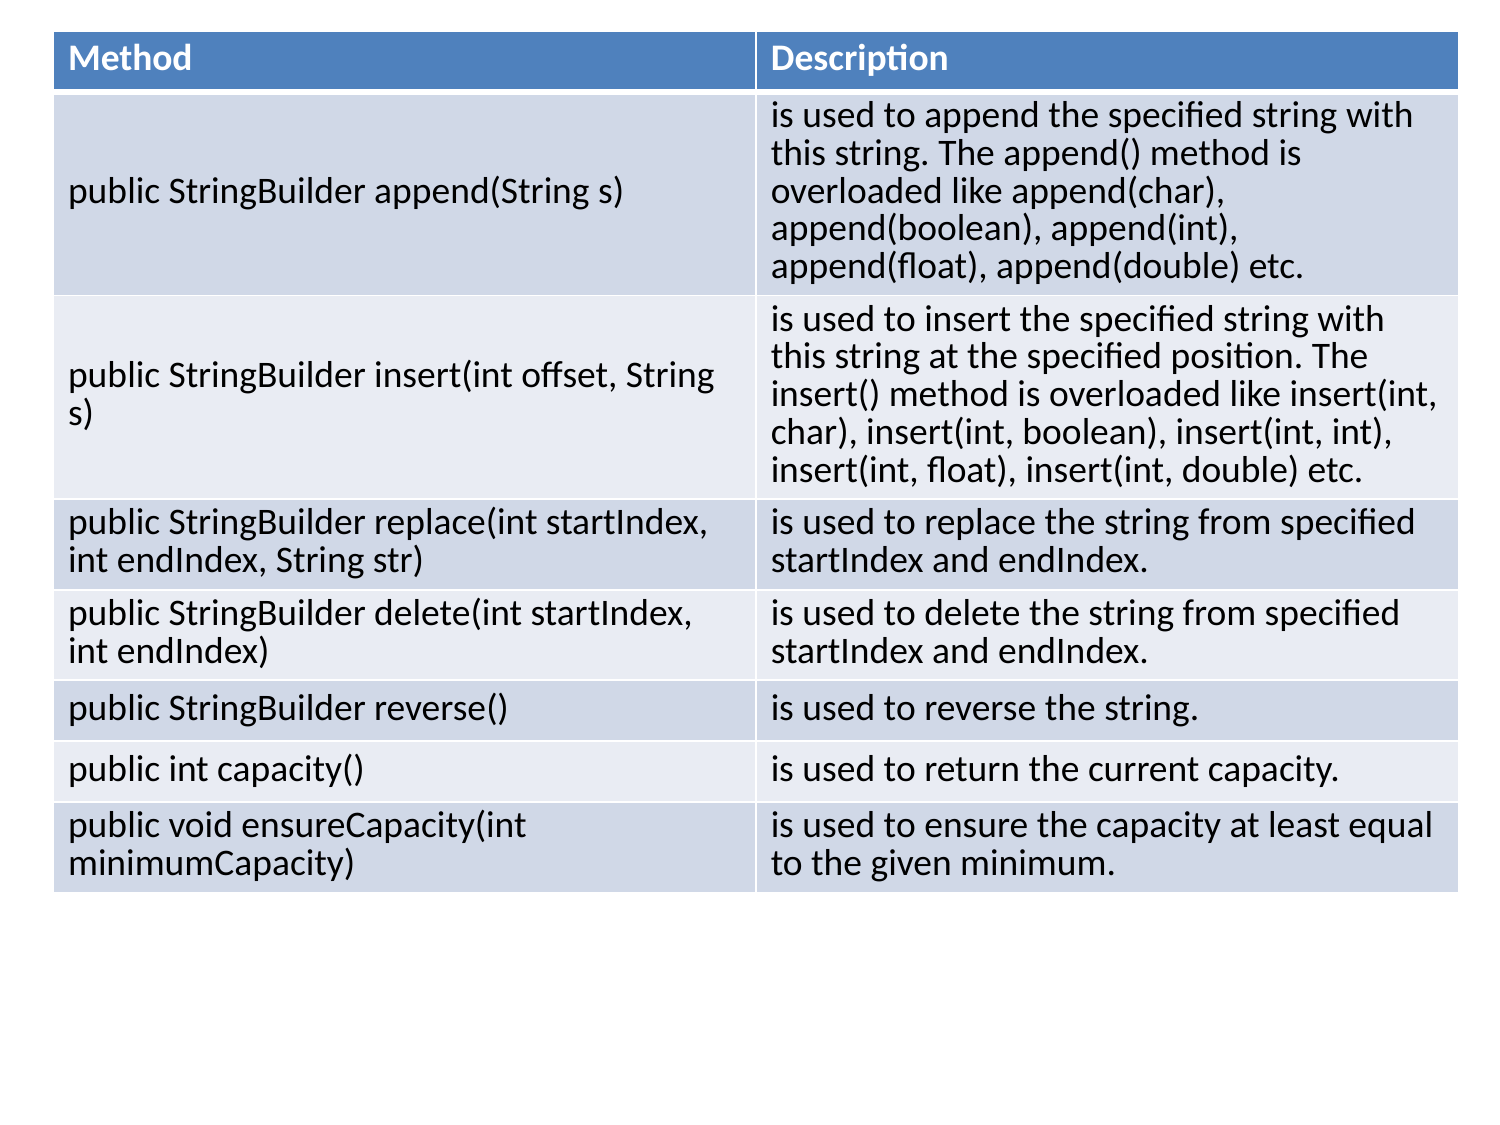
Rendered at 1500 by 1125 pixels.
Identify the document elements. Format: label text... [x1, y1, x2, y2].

table_cell public StringBuilder insert(int offset, String s) [54, 296, 755, 498]
table_cell is used to append the specified string with this string. The append() method is overloaded like append(char), append(boolean), append(int), append(float), append(double) etc. [757, 95, 1458, 295]
table_cell is used to insert the specified string with this string at the specified position. The insert() method is overloaded like insert(int, char), insert(int, boolean), insert(int, int), insert(int, float), insert(int, double) etc. [757, 296, 1458, 498]
table_cell is used to return the current capacity. [757, 742, 1458, 801]
table_cell public StringBuilder append(String s) [54, 95, 755, 295]
table_header Description [757, 32, 1458, 89]
table_cell public StringBuilder replace(int startIndex, int endIndex, String str) [54, 500, 755, 589]
table_cell public StringBuilder delete(int startIndex, int endIndex) [54, 591, 755, 679]
table_cell public void ensureCapacity(int minimumCapacity) [54, 803, 755, 892]
table_cell public StringBuilder reverse() [54, 681, 755, 740]
table_cell is used to reverse the string. [757, 681, 1458, 740]
table_header Method [54, 32, 755, 89]
table_cell is used to delete the string from specified startIndex and endIndex. [757, 591, 1458, 679]
table_cell public int capacity() [54, 742, 755, 801]
table_cell is used to ensure the capacity at least equal to the given minimum. [757, 803, 1458, 892]
table_cell is used to replace the string from specified startIndex and endIndex. [757, 500, 1458, 589]
